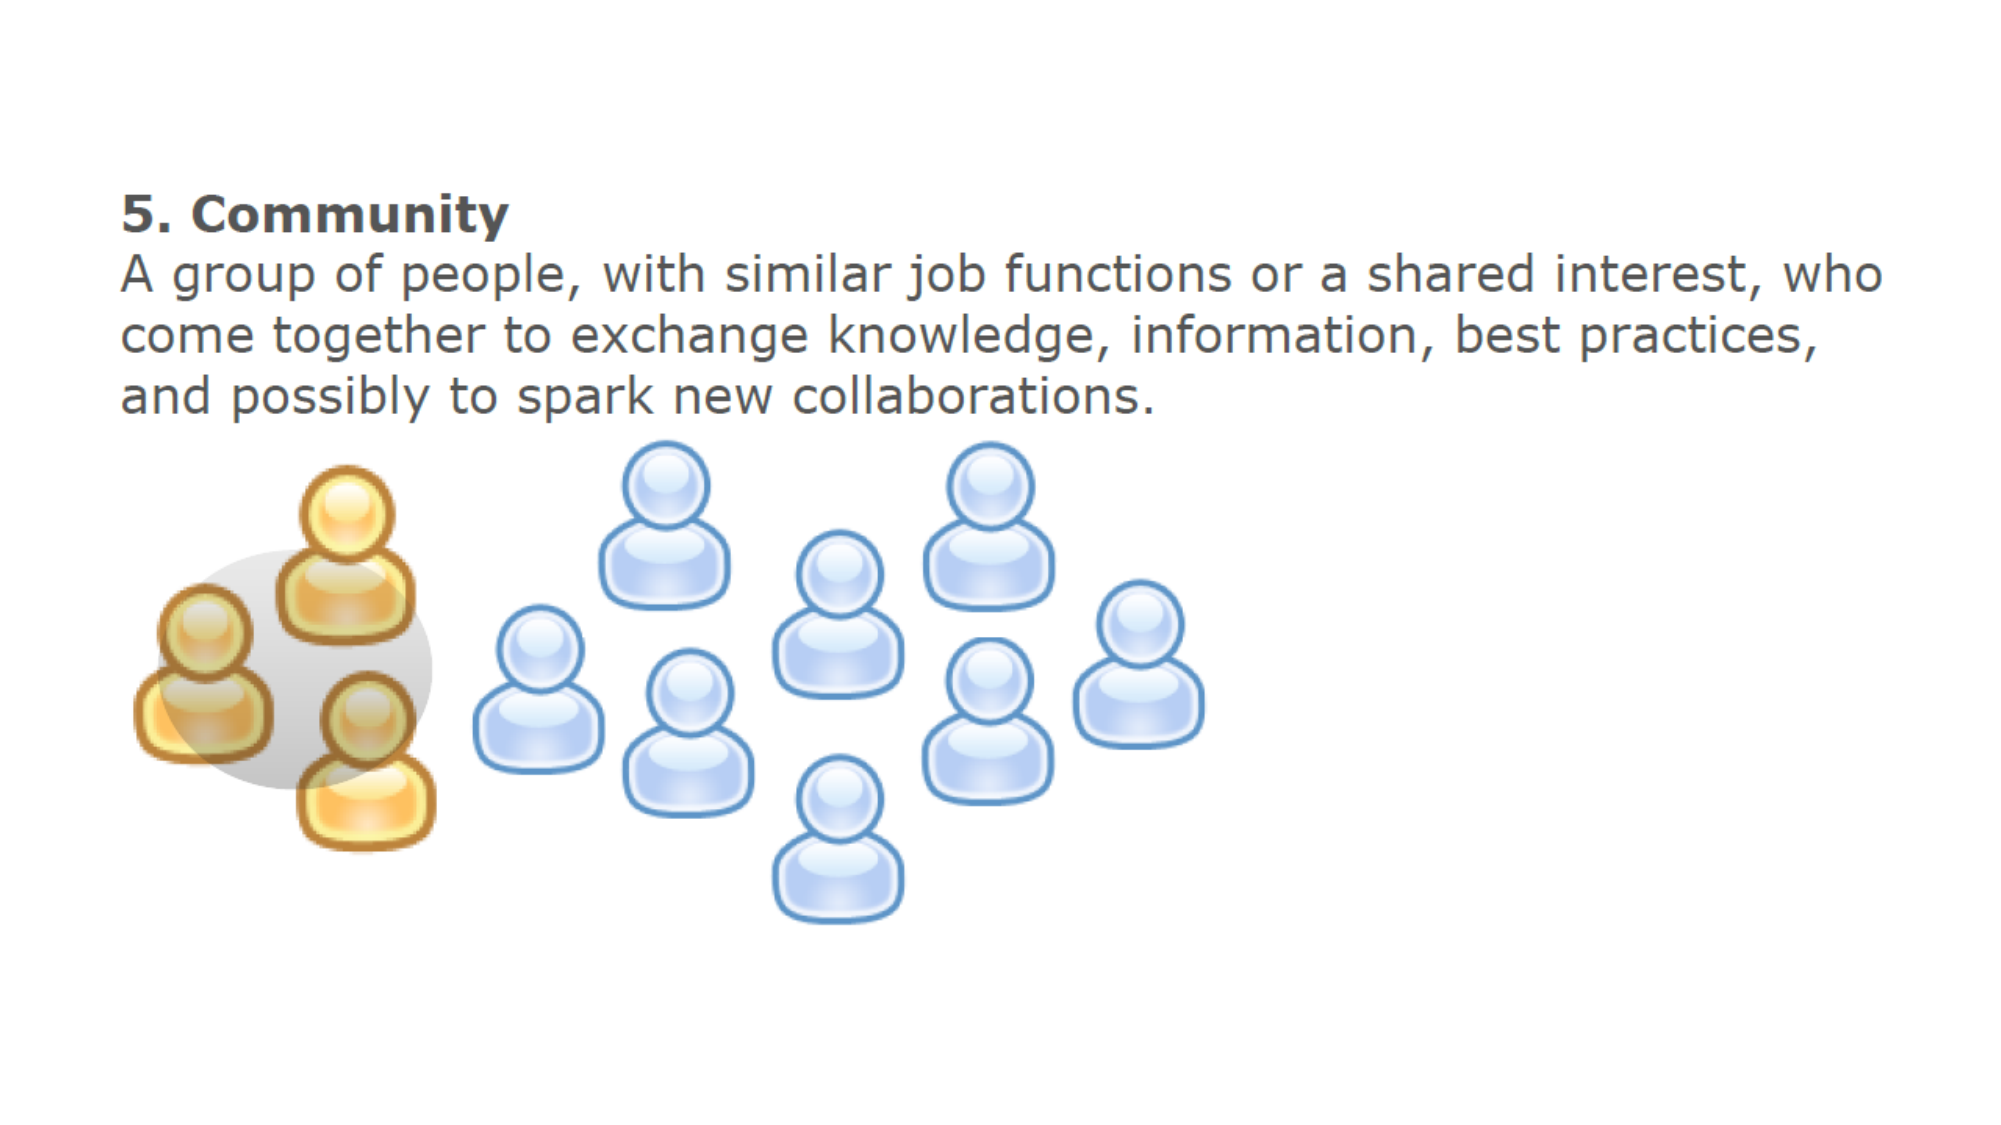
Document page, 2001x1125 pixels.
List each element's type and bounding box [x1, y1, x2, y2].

picture [57, 145, 1943, 980]
